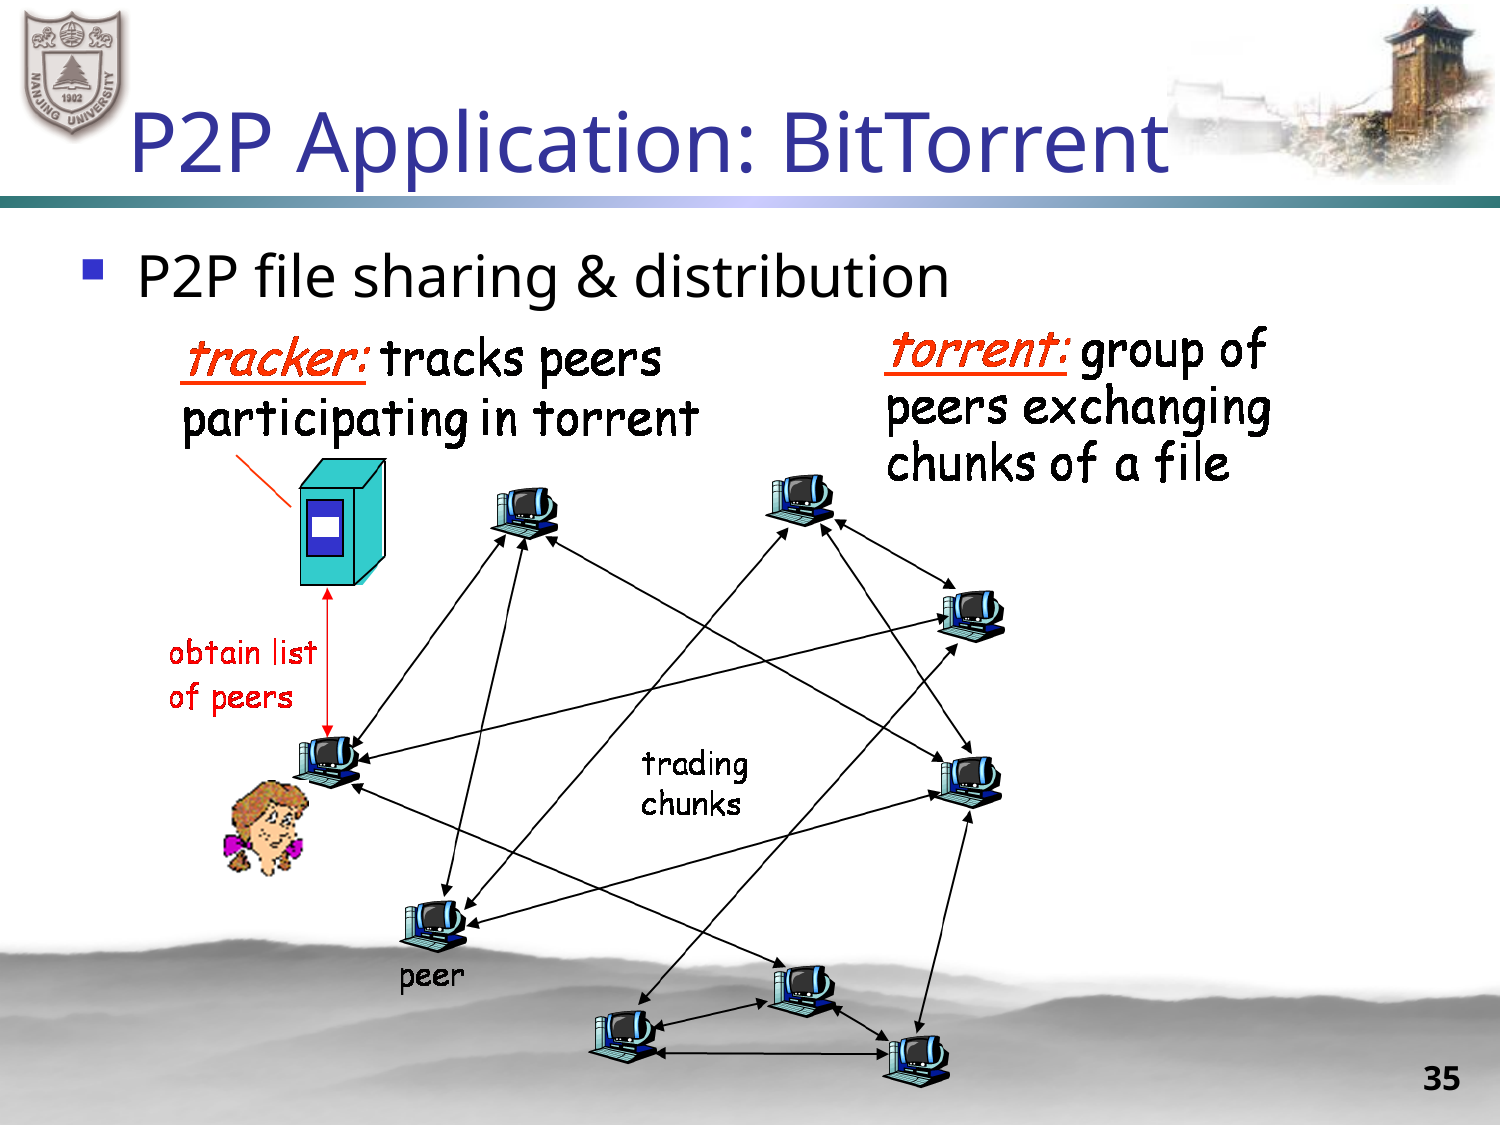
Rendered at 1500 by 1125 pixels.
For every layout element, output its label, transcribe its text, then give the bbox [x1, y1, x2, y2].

picture [0, 302, 1500, 1125]
picture [1167, 4, 1495, 54]
title P2P Application: BitTorrent [111, 54, 1500, 197]
list P2P file sharing & distribution [64, 231, 1471, 329]
slide_number 35 [1163, 1034, 1477, 1111]
picture [0, 0, 144, 144]
